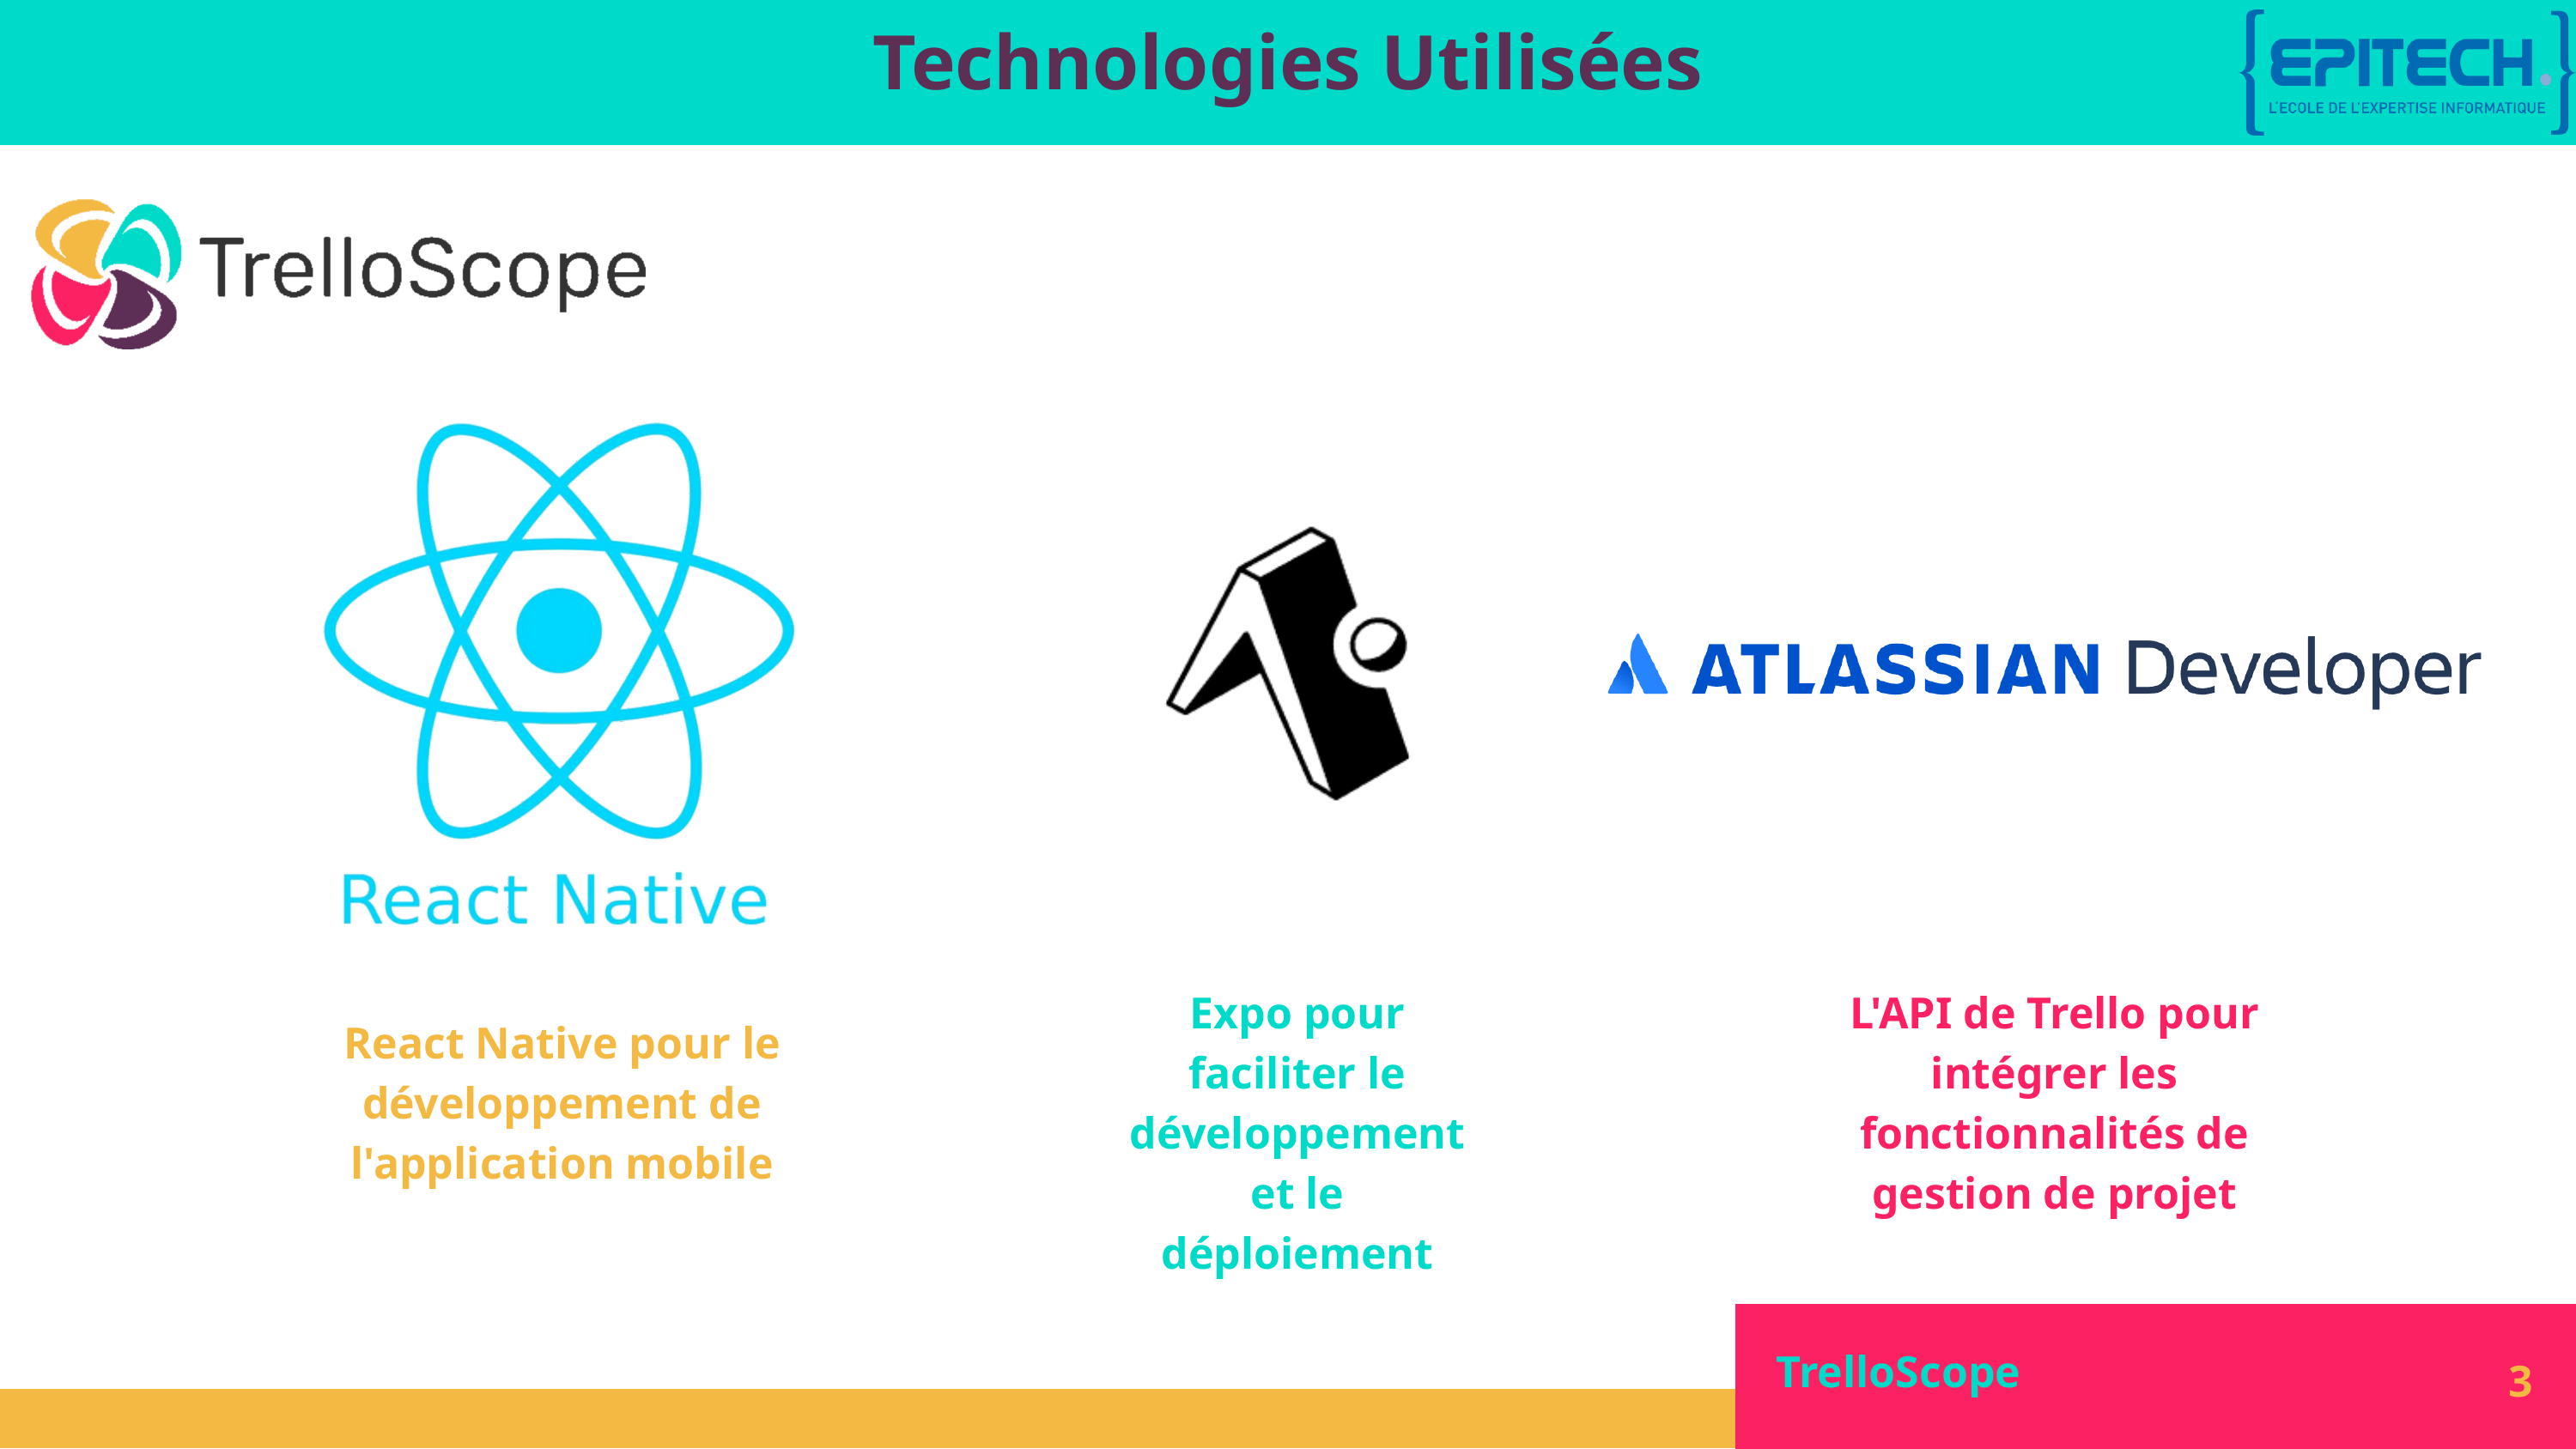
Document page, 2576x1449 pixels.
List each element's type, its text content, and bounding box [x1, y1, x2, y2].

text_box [1595, 609, 2508, 728]
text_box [0, 1388, 1731, 1449]
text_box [1046, 426, 1530, 911]
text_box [1735, 1303, 2576, 1449]
text_box Expo pour faciliter le développement et le déploiement [1121, 977, 1474, 1278]
text_box L'API de Trello pour intégrer les fonctionnalités de gestion de projet [1789, 977, 2321, 1218]
text_box [0, 155, 676, 379]
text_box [318, 400, 800, 937]
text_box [0, 0, 2576, 145]
text_box React Native pour le développement de l'application mobile [318, 1007, 806, 1188]
